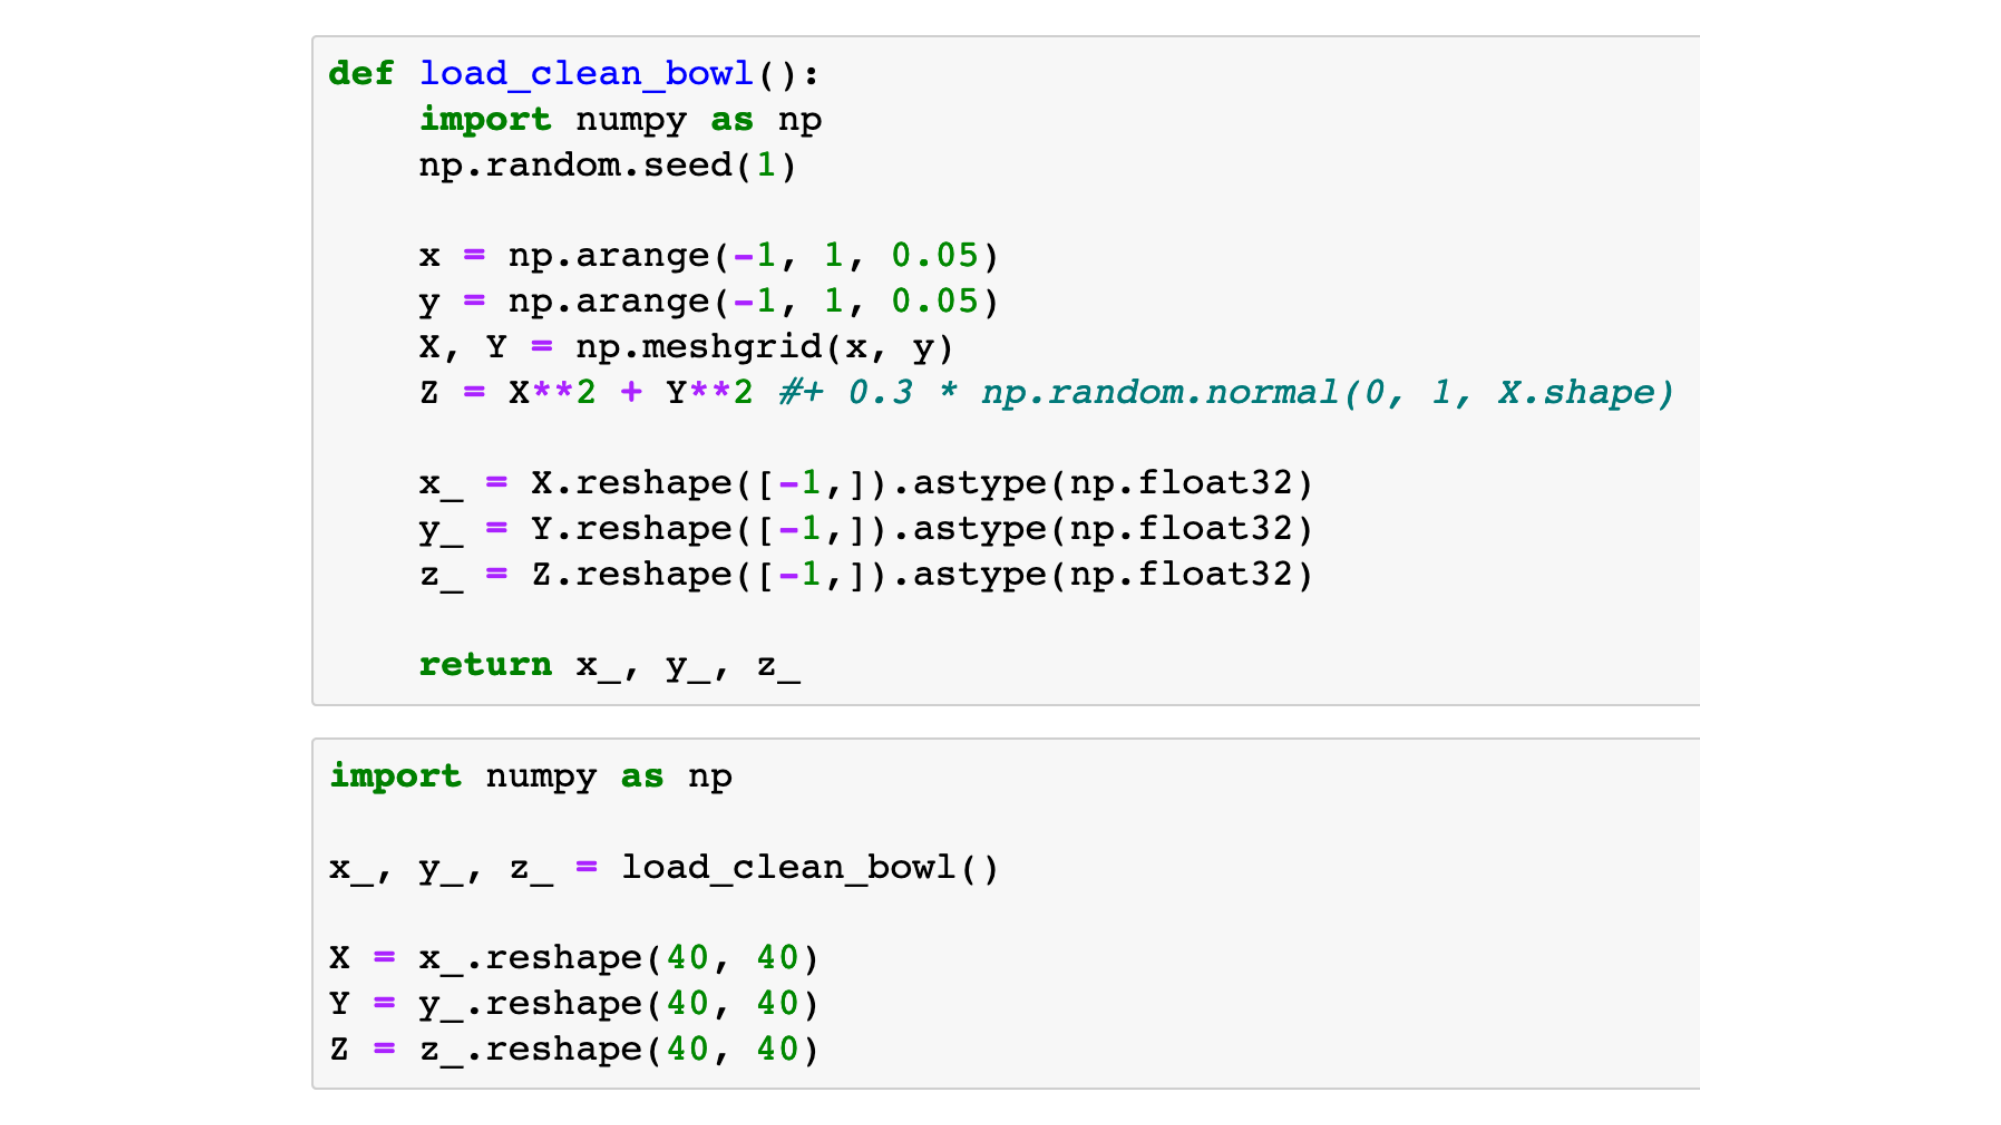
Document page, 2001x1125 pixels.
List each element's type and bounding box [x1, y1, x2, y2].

picture [298, 14, 1700, 1111]
